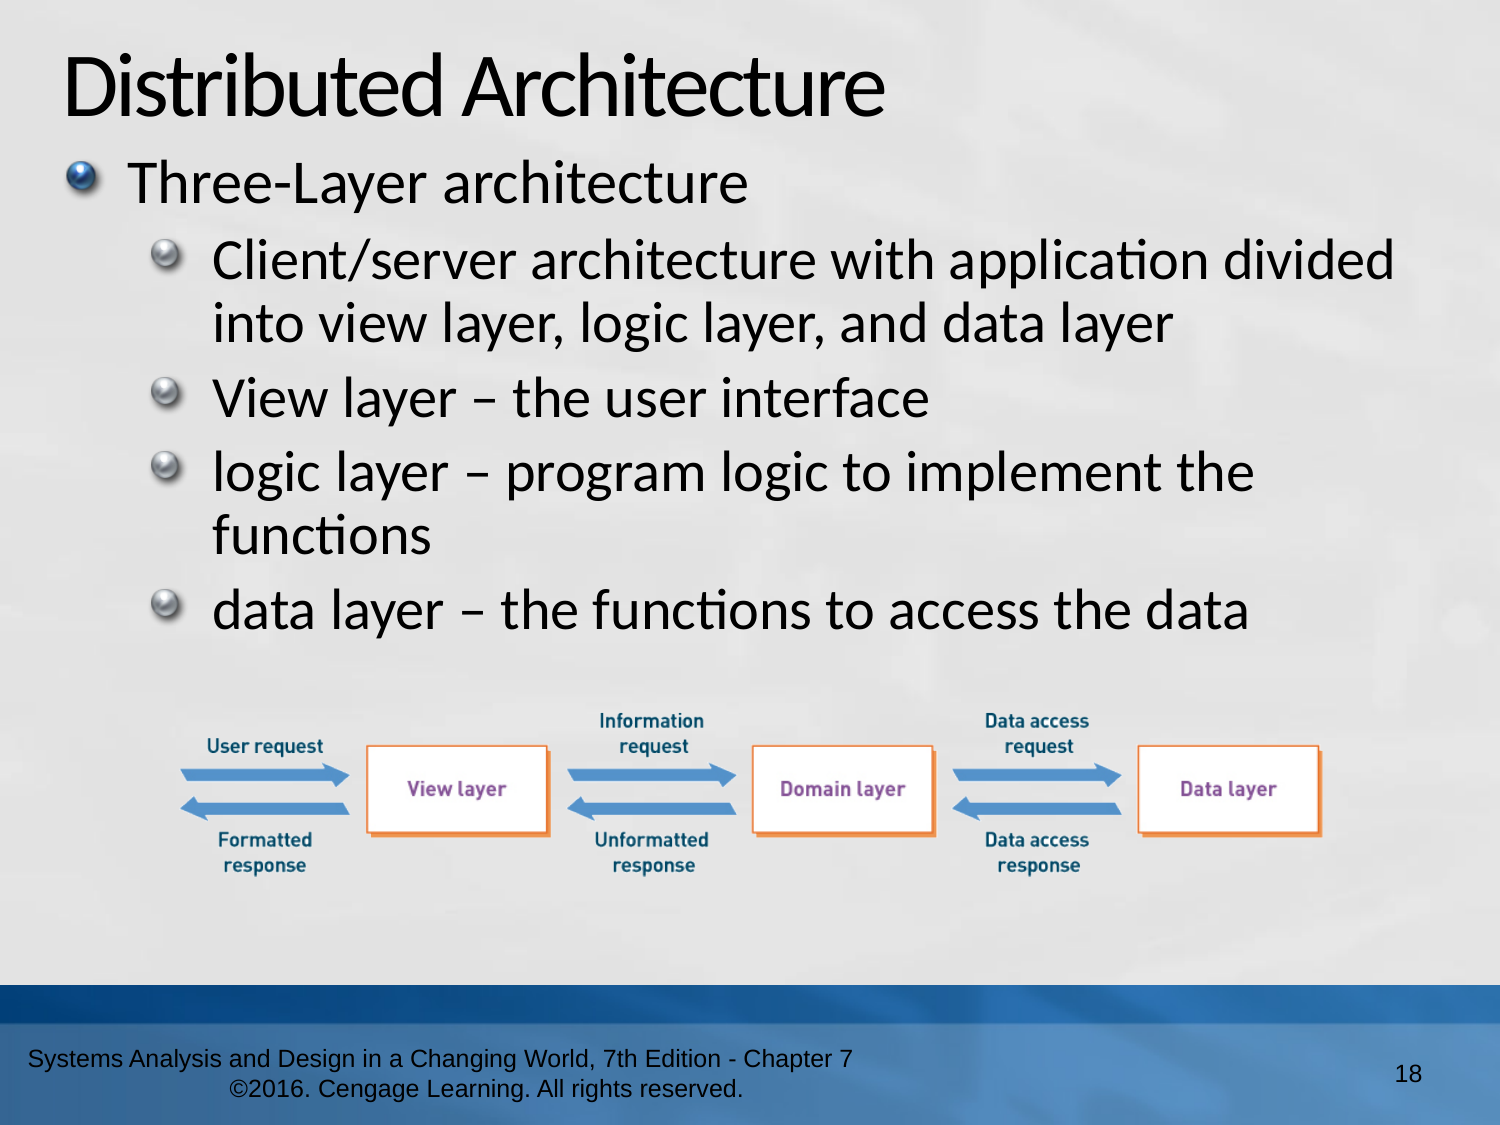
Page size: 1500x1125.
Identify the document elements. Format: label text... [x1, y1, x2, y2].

title Distributed Architecture [62, 37, 1438, 138]
list Three-Layer architecture Client/server architecture with application divided into view layer, logic layer, and data layer View layer – the user interface logic layer – program logic to implement the functions data layer – the functions to access the data [62, 149, 1438, 661]
footer Systems Analysis and Design in a Changing World, 7th Edition - Chapter 7 ©2016. Cengage Learning. All rights reserved. [12, 1042, 1004, 1103]
slide_number 18 [1328, 1042, 1438, 1103]
picture [0, 0, 1500, 1125]
